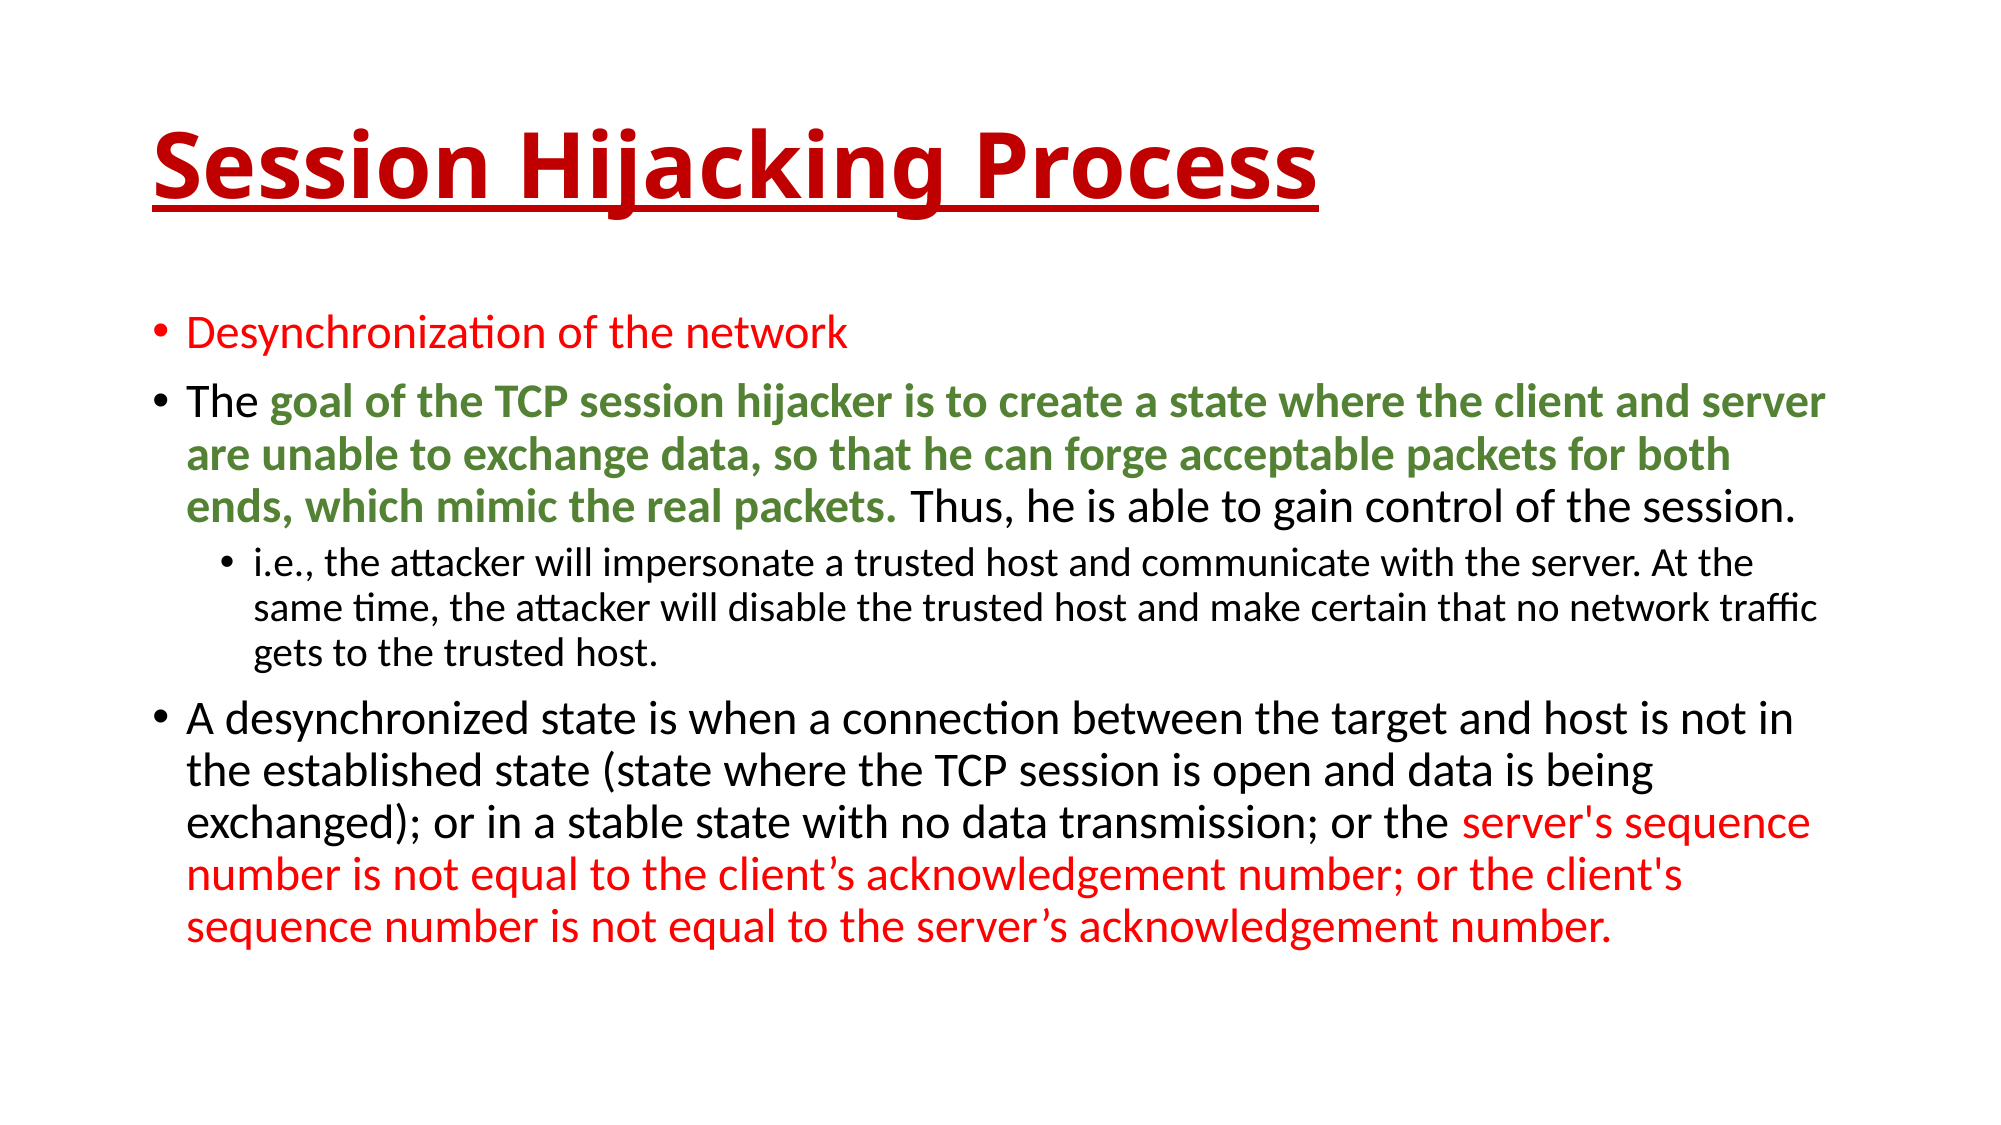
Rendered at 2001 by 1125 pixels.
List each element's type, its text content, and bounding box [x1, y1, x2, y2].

title Session Hijacking Process [137, 59, 1863, 278]
list Desynchronization of the network The goal of the TCP session hijacker is to create a state where the client and server are unable to exchange data, so that he can forge acceptable packets for both ends, which mimic the real packets. Thus, he is able to gain control of the session. i.e., the attacker will impersonate a trusted host and communicate with the server. At the same time, the attacker will disable the trusted host and make certain that no network traffic gets to the trusted host. A desynchronized state is when a connection between the target and host is not in the established state (state where the TCP session is open and data is being exchanged); or in a stable state with no data transmission; or the server's sequence number is not equal to the client’s acknowledgement number; or the client's sequence number is not equal to the server’s acknowledgement number. [137, 299, 1863, 1014]
